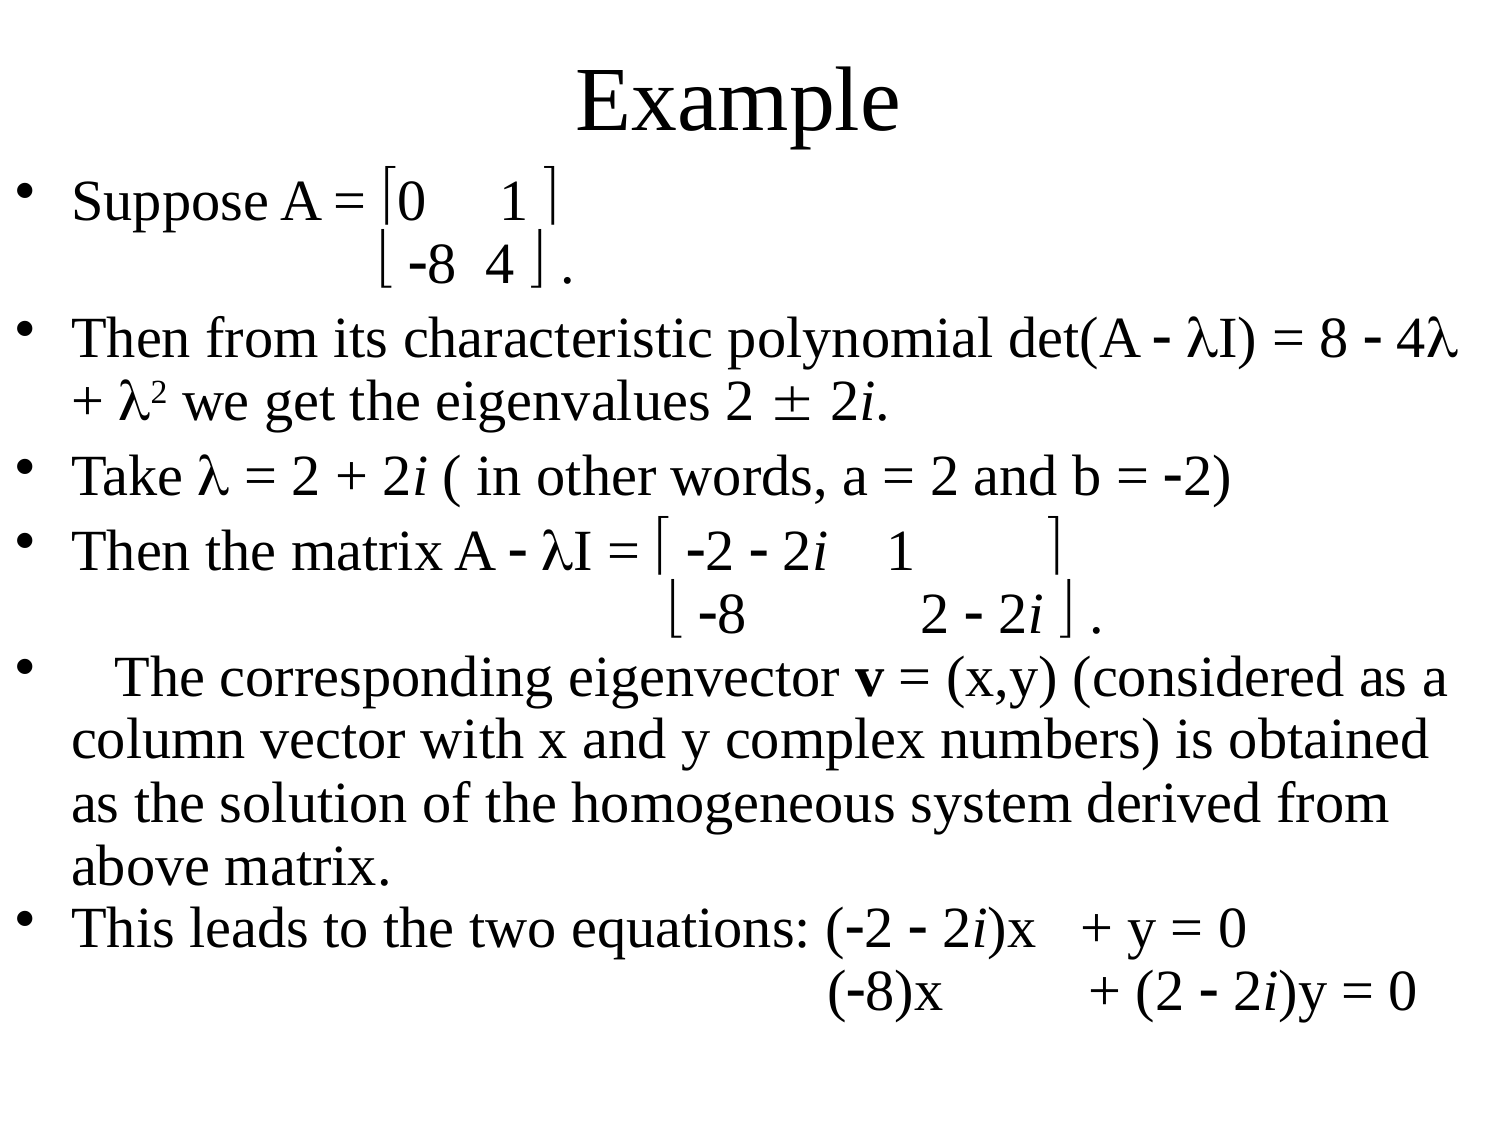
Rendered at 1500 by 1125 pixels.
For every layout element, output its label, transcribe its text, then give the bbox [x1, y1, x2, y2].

title Example [112, 0, 1388, 162]
list Suppose A = 0 1   8 4  . Then from its characteristic polynomial det(A  I) = 8  4 + 2 we get the eigenvalues 2  2i. Take  = 2 + 2i ( in other words, a = 2 and b = 2) Then the matrix A  I =  2  2i 1   8 2  2i  . The corresponding eigenvector v = (x,y) (considered as a column vector with x and y complex numbers) is obtained as the solution of the homogeneous system derived from above matrix. This leads to the two equations: (2  2i)x + y = 0 (8)x + (2  2i)y = 0 [0, 162, 1500, 1088]
